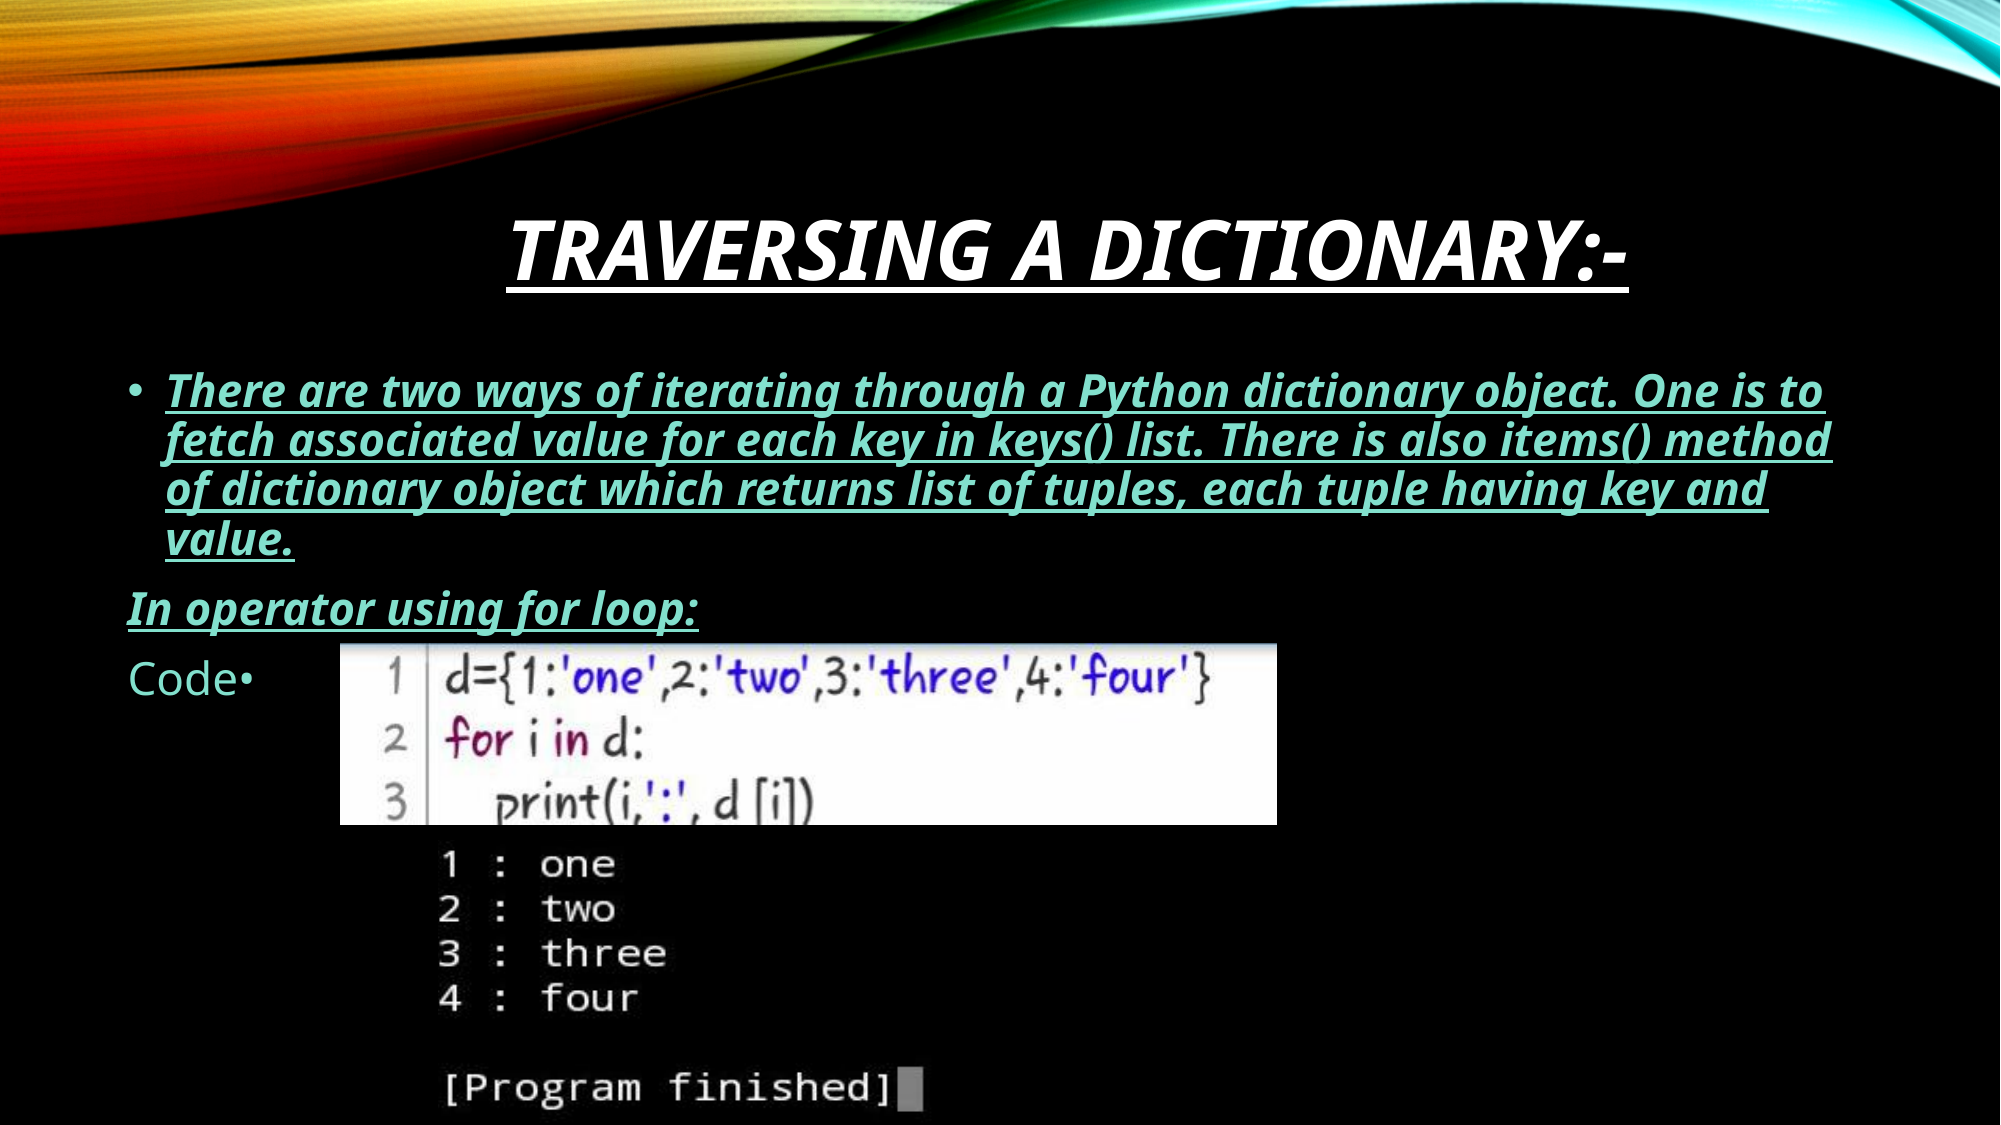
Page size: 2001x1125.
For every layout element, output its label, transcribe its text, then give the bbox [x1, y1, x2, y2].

title Traversing a dictionary:- [231, 147, 1644, 360]
picture [0, 0, 2000, 237]
picture [340, 643, 1277, 826]
picture [437, 840, 1307, 1125]
list There are two ways of iterating through a Python dictionary object. One is to fetch associated value for each key in keys() list. There is also items() method of dictionary object which returns list of tuples, each tuple having key and value. In operator using for loop: Code• [112, 360, 1888, 1021]
